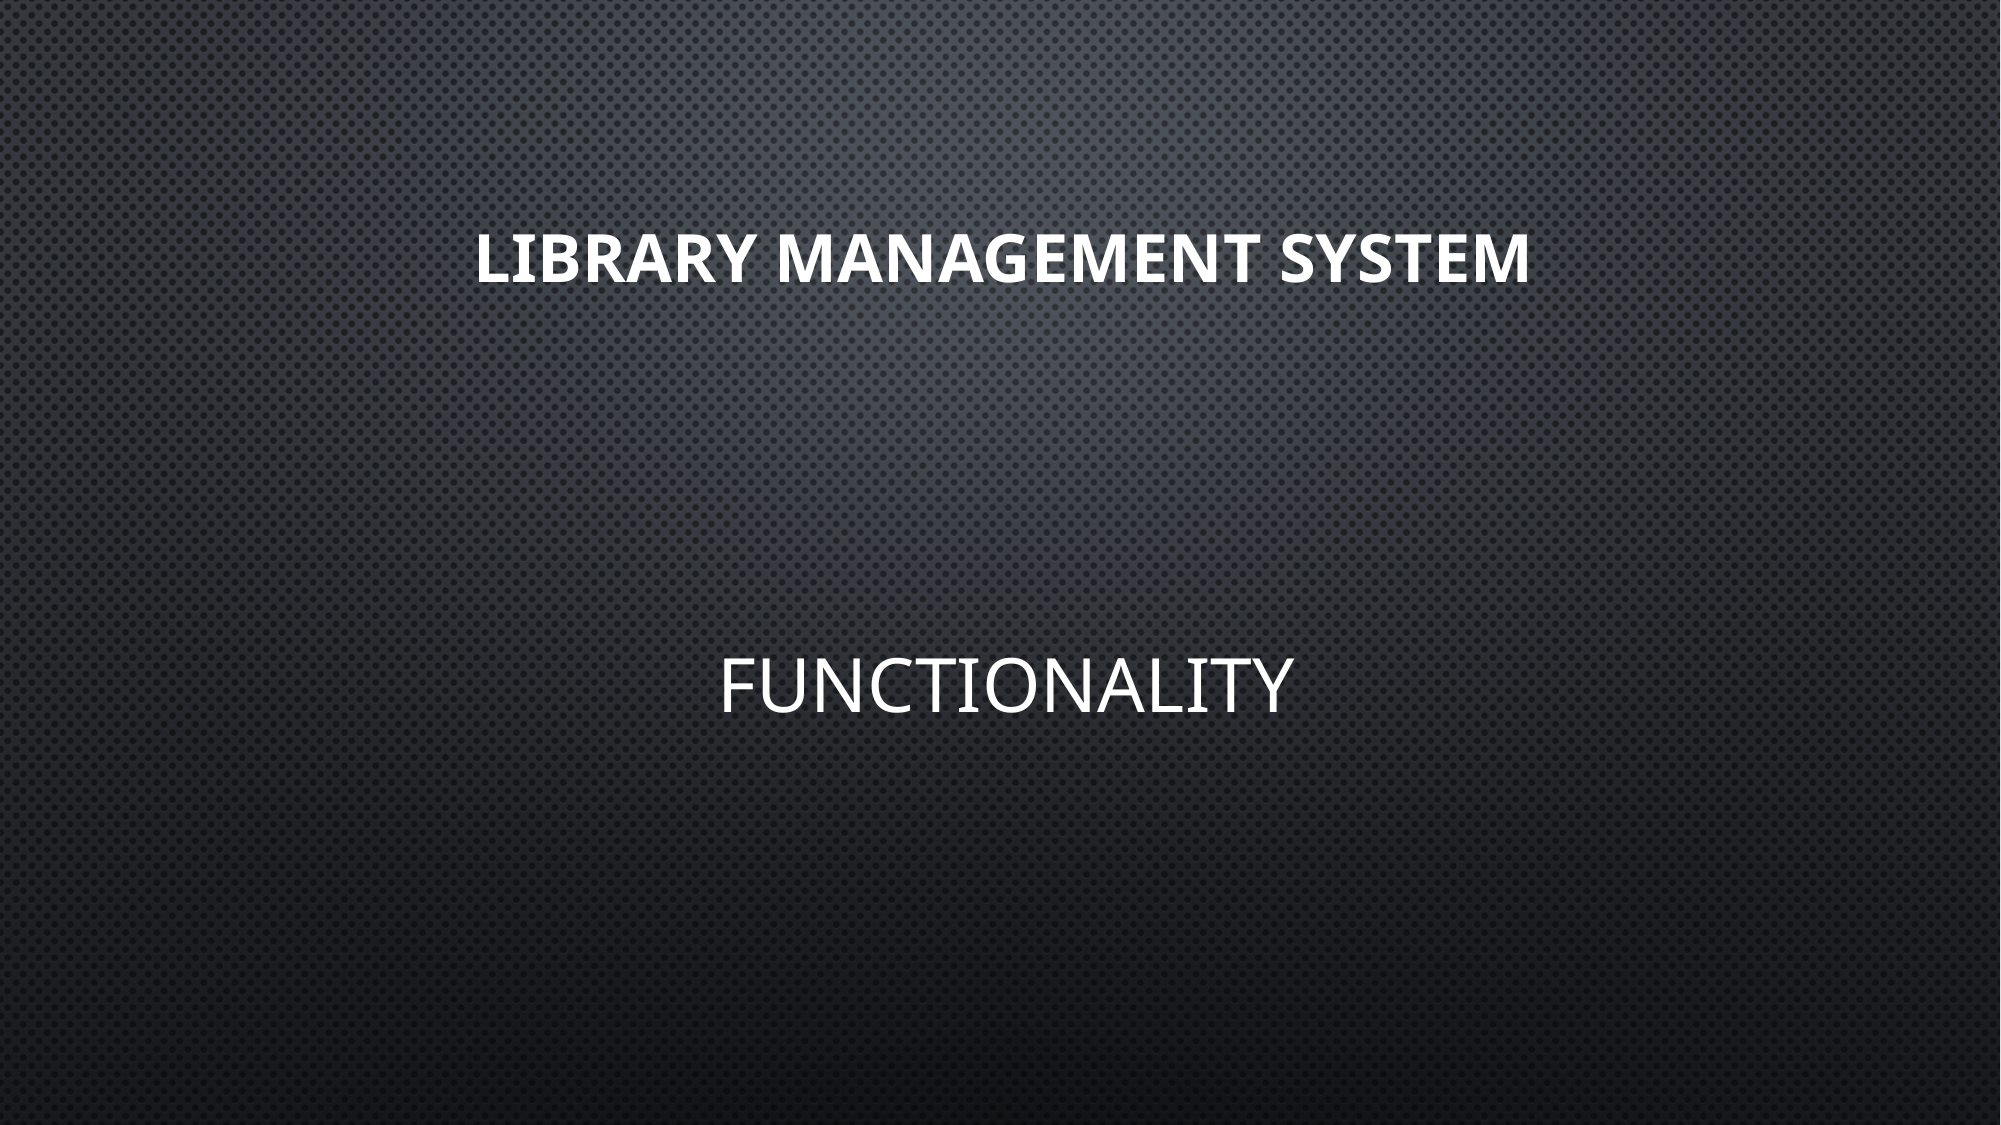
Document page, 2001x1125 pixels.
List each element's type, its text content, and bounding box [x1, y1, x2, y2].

title LIBRARY MANAGEMENT SYSTEM [268, 99, 1576, 413]
list FUNCTIONALITY [450, 437, 1563, 877]
